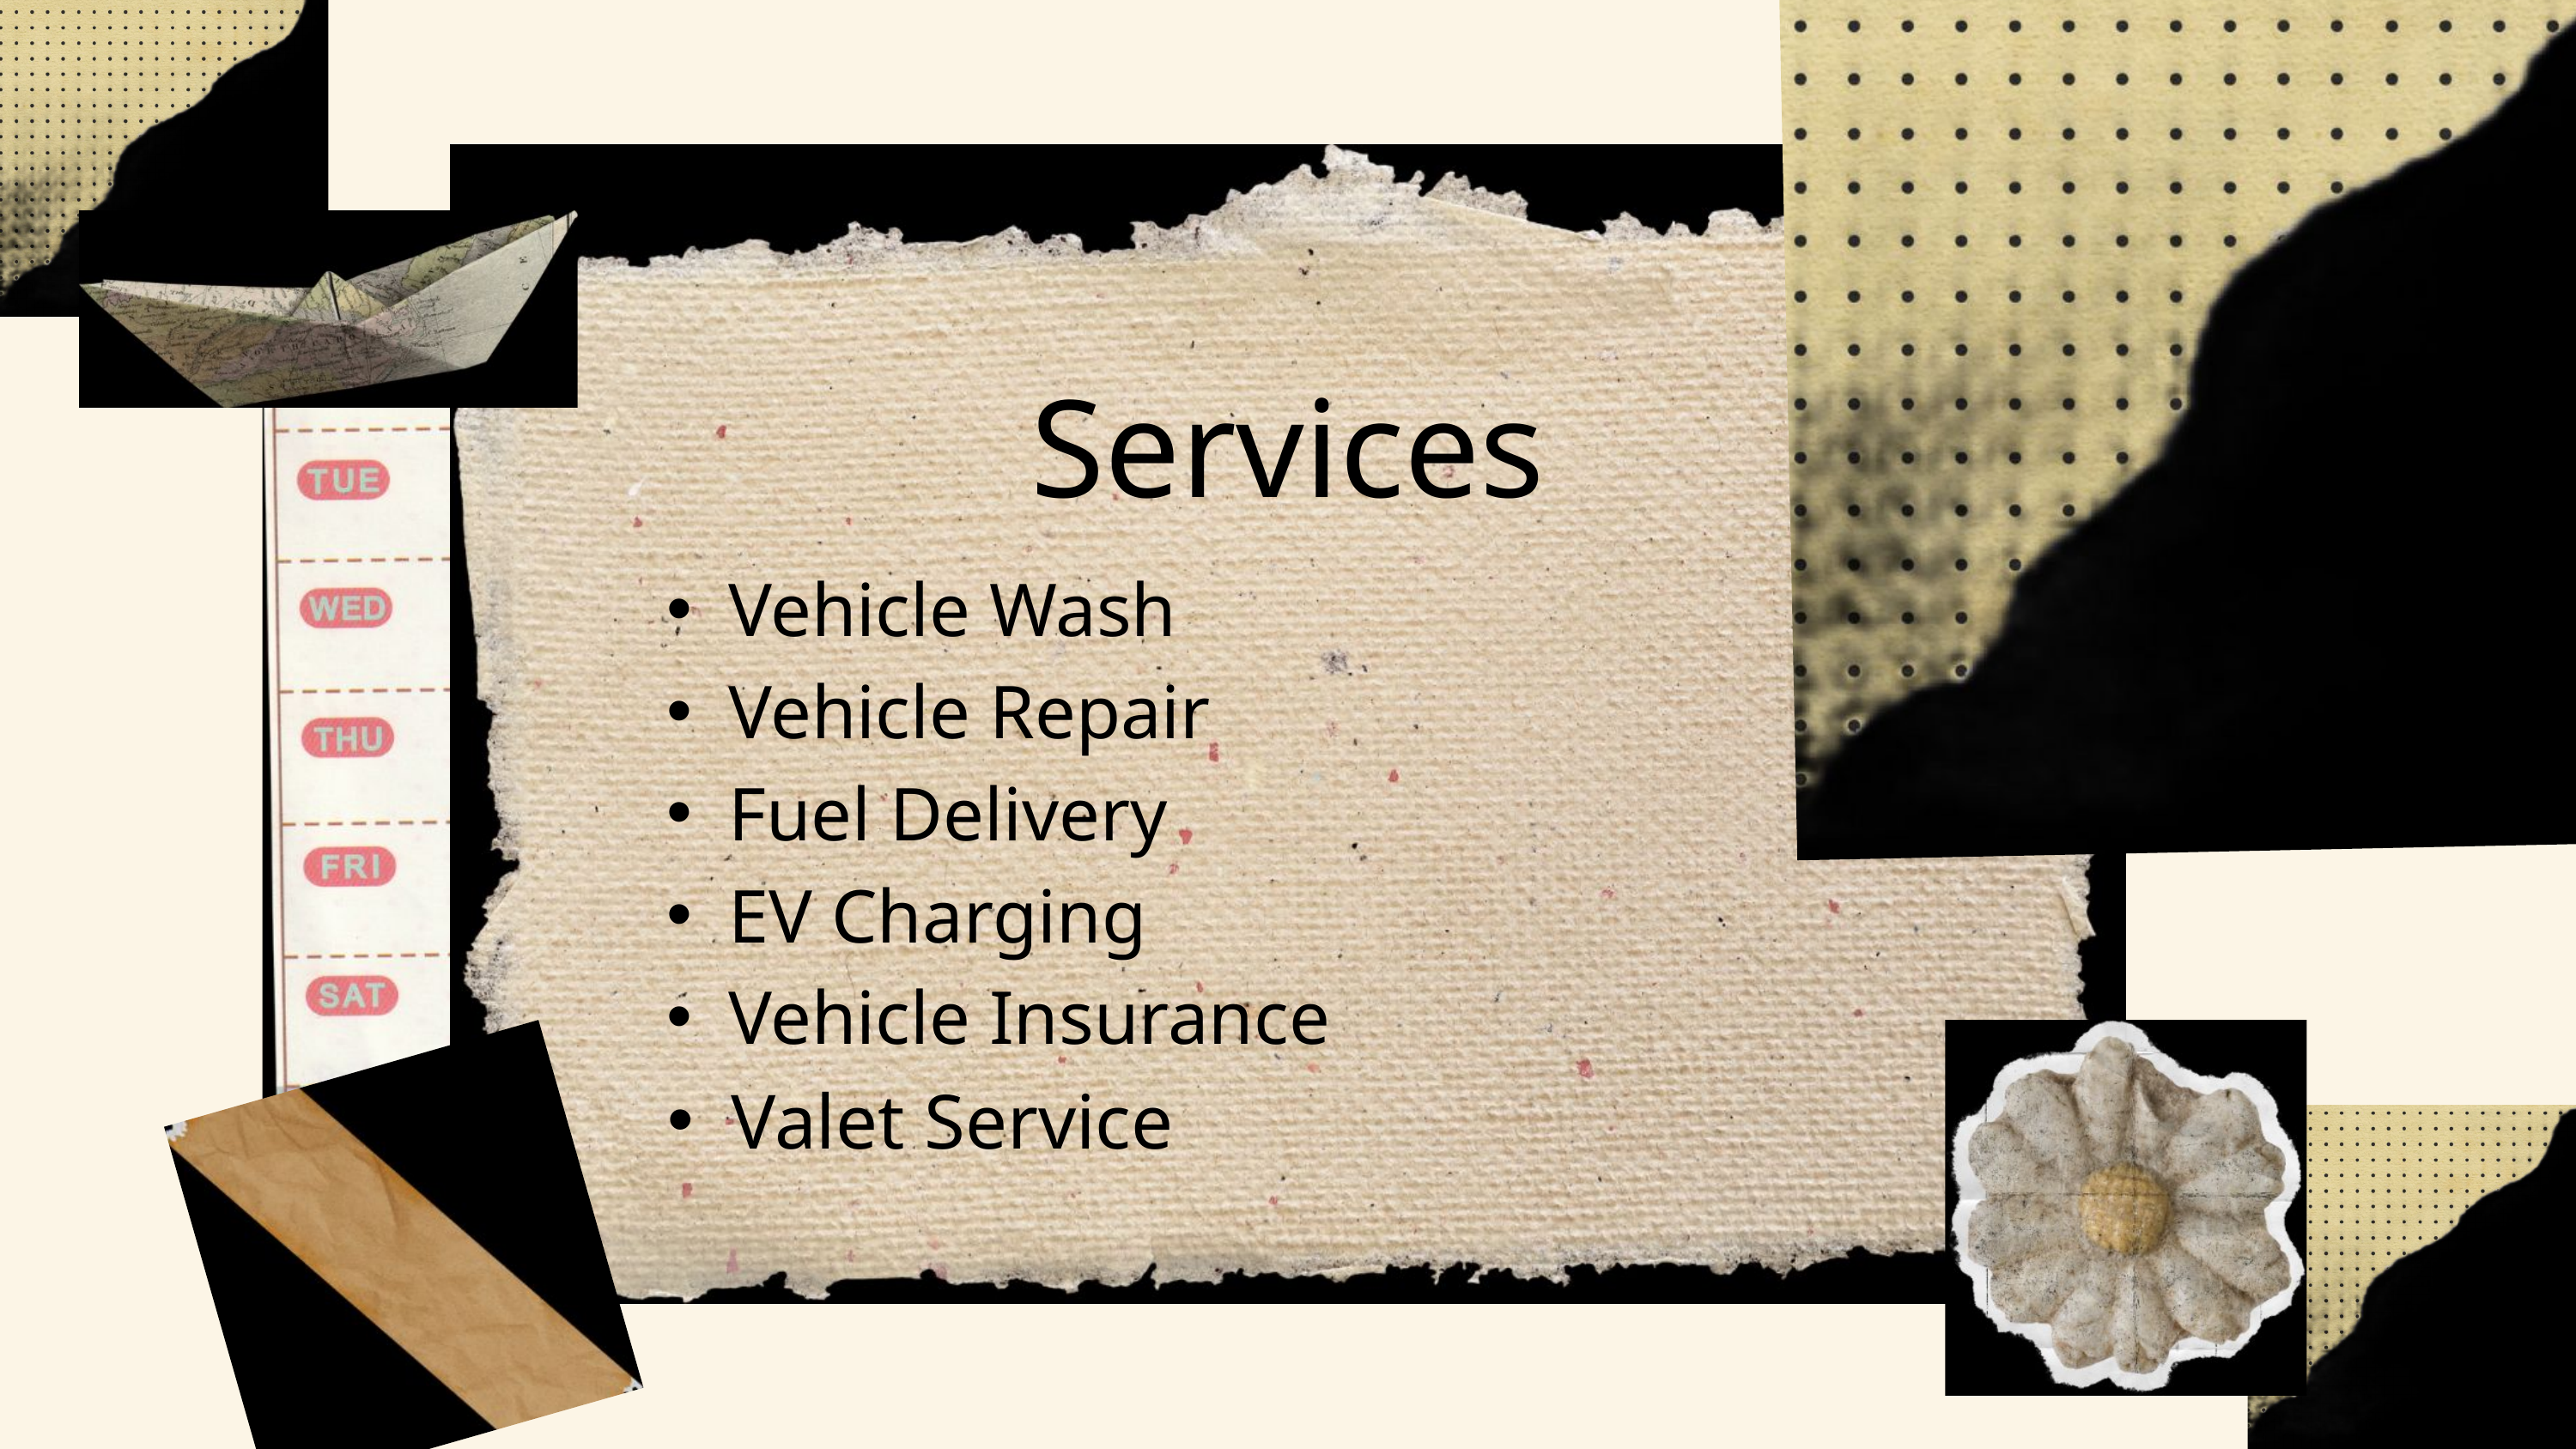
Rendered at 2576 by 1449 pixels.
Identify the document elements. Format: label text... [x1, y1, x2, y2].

text_box Vehicle Wash Vehicle Repair Fuel Delivery EV Charging Vehicle Insurance Valet Service [604, 549, 2051, 1164]
text_box [1779, 0, 2576, 861]
text_box [1945, 1020, 2307, 1396]
text_box [164, 1020, 644, 1449]
text_box [79, 210, 578, 408]
text_box [2247, 1105, 2576, 1449]
text_box [0, 0, 329, 317]
text_box Services [842, 336, 1734, 525]
text_box [450, 144, 1945, 1304]
text_box [262, 408, 450, 1098]
text_box [2051, 854, 2126, 1020]
